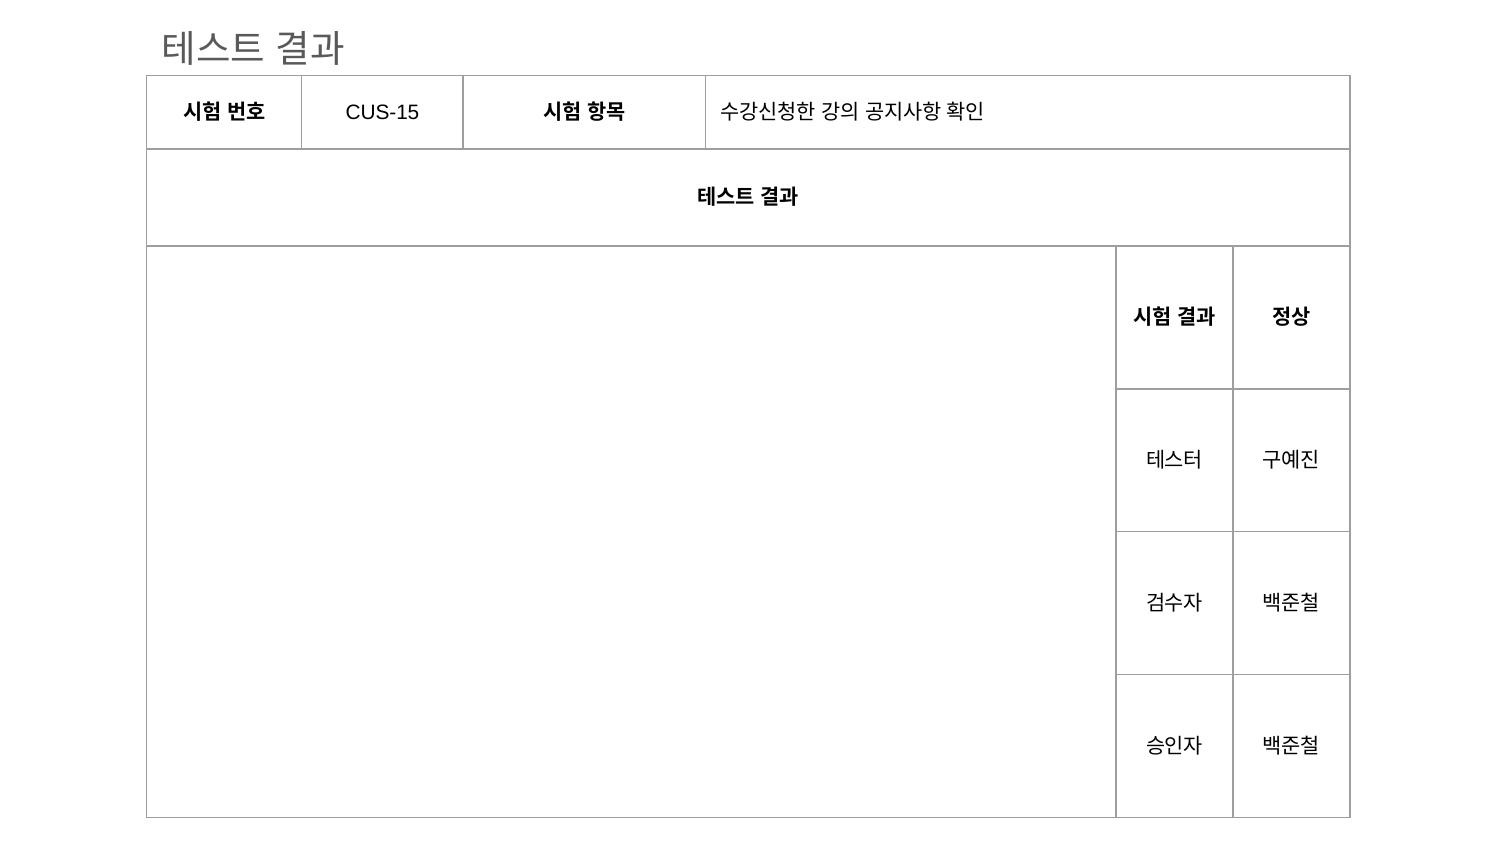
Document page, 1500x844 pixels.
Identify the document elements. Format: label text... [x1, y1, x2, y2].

table_cell 백준철 [1234, 532, 1349, 674]
table_cell 테스터 [1117, 390, 1232, 531]
table_header 시험 항목 [464, 76, 705, 148]
table_header 수강신청한 강의 공지사항 확인 [706, 76, 1349, 148]
table_cell 승인자 [1117, 675, 1232, 817]
table_header 테스트 결과 [147, 150, 1349, 245]
table_cell 정상 [1234, 247, 1349, 388]
subtitle 테스트 결과 [146, 3, 396, 69]
table_cell 백준철 [1234, 675, 1349, 817]
table_header CUS-15 [302, 76, 462, 148]
table_cell 검수자 [1117, 532, 1232, 674]
table_cell [147, 247, 1115, 817]
table_cell 구예진 [1234, 390, 1349, 531]
table_header 시험 번호 [147, 76, 301, 148]
table_cell 시험 결과 [1117, 247, 1232, 388]
